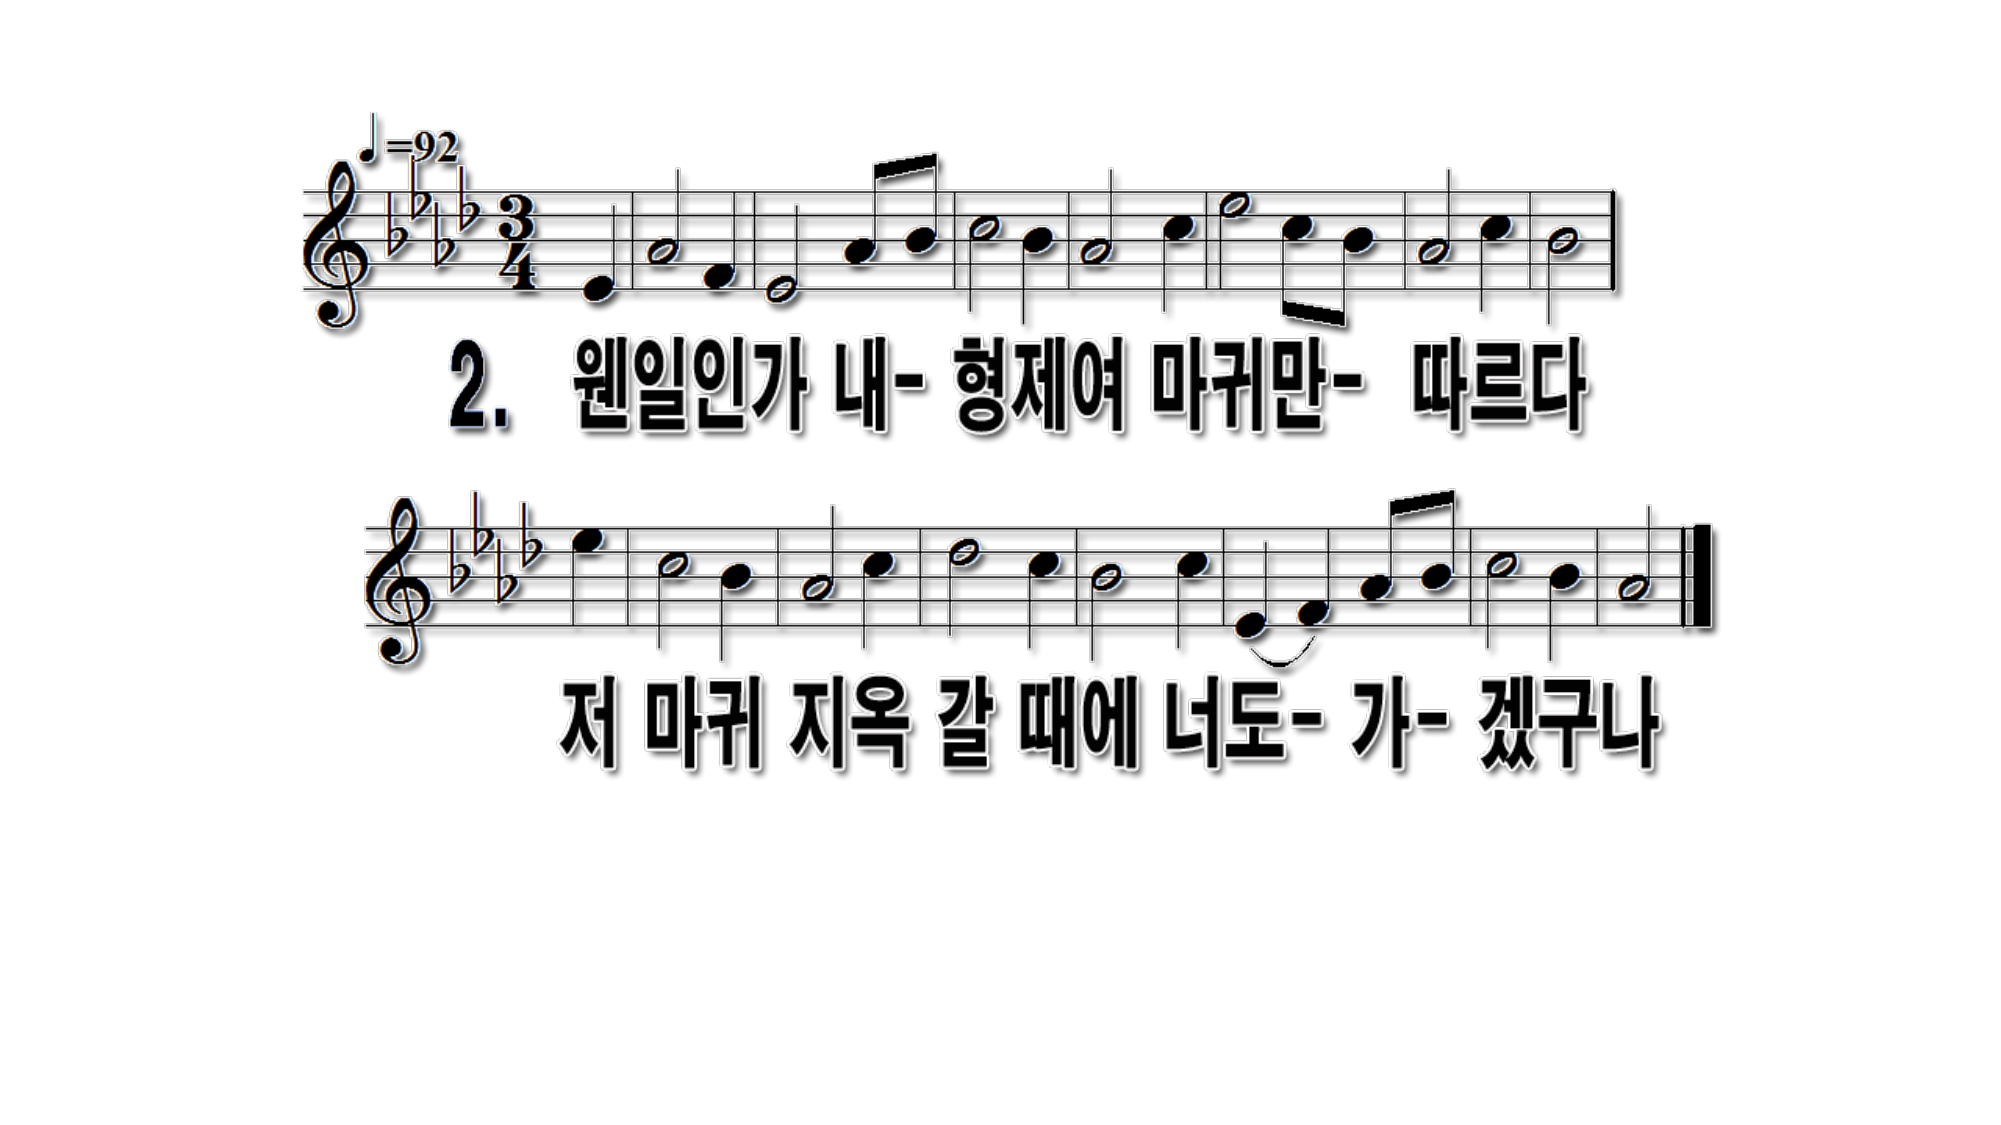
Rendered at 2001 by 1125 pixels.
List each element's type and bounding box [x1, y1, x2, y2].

picture [249, 0, 1750, 835]
